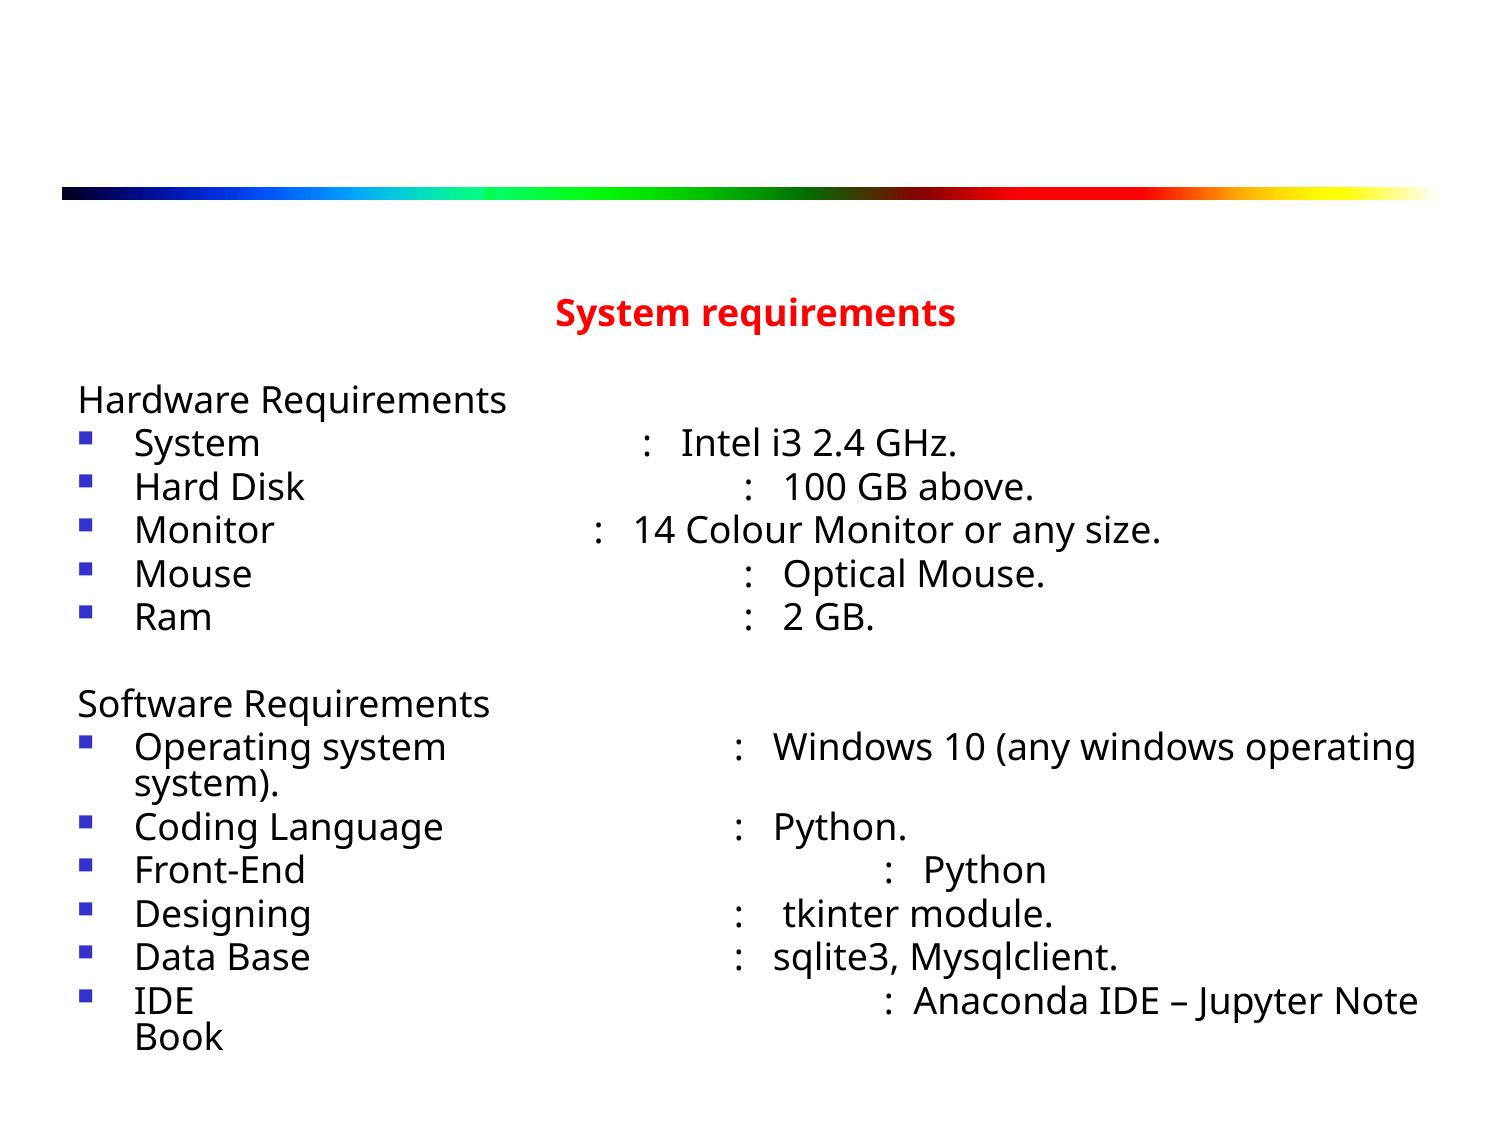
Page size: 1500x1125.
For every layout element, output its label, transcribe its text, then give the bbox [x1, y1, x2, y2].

picture [62, 187, 355, 200]
picture [382, 187, 1438, 200]
list System requirements Hardware Requirements System : Intel i3 2.4 GHz. Hard Disk : 100 GB above. Monitor : 14 Colour Monitor or any size. Mouse : Optical Mouse. Ram : 2 GB. Software Requirements Operating system : Windows 10 (any windows operating system). Coding Language : Python. Front-End : Python Designing : tkinter module. Data Base : sqlite3, Mysqlclient. IDE : Anaconda IDE – Jupyter Note Book [62, 237, 1450, 1075]
